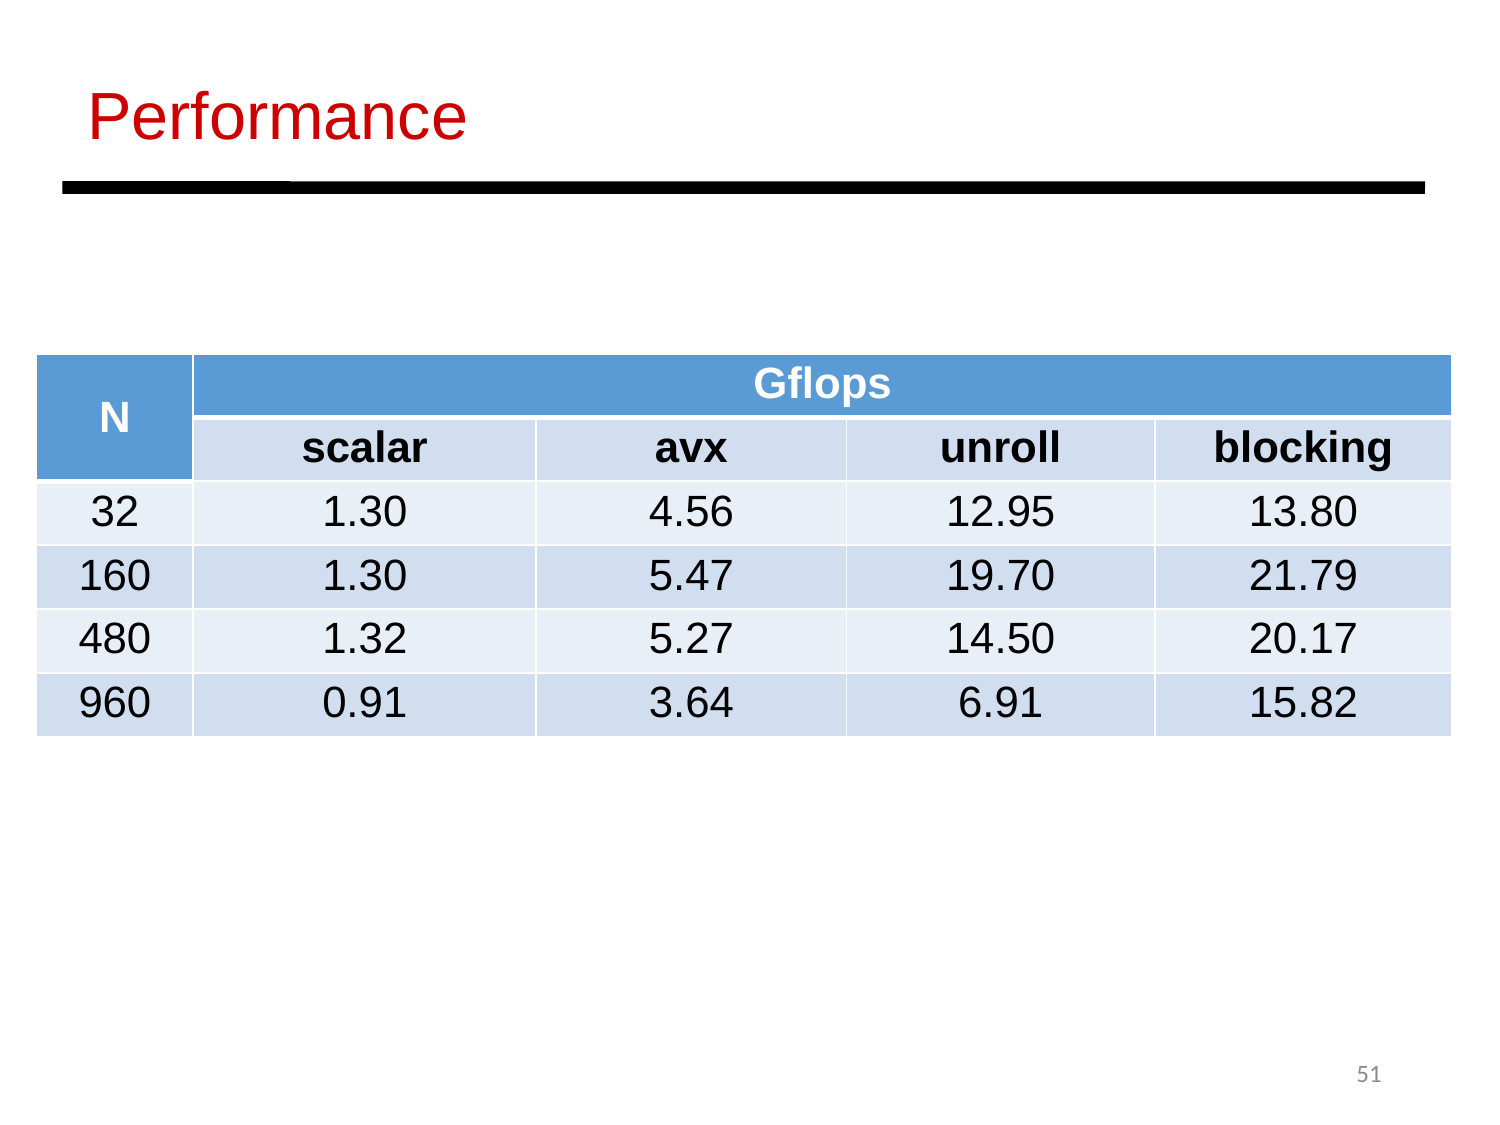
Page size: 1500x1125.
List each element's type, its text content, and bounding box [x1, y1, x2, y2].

text_box Performance [72, 65, 1228, 160]
table_cell 5.47 [537, 546, 846, 608]
table_cell 0.91 [194, 674, 535, 736]
table_cell 3.64 [537, 674, 846, 736]
table_cell 14.50 [847, 610, 1154, 672]
table_cell scalar [194, 420, 535, 480]
table_cell blocking [1156, 420, 1451, 480]
table_cell 15.82 [1156, 674, 1451, 736]
table_header N [37, 355, 192, 479]
table_cell 160 [37, 546, 192, 608]
table_cell 480 [37, 610, 192, 672]
table_cell 1.30 [194, 546, 535, 608]
table_cell 32 [37, 484, 192, 544]
table_cell 5.27 [537, 610, 846, 672]
table_cell 12.95 [847, 482, 1154, 544]
table_cell 19.70 [847, 546, 1154, 608]
table_cell 20.17 [1156, 610, 1451, 672]
table_cell avx [537, 420, 846, 480]
table_cell 4.56 [537, 482, 846, 544]
table_cell 6.91 [847, 674, 1154, 736]
table_cell 21.79 [1156, 546, 1451, 608]
slide_number 51 [1059, 1042, 1397, 1103]
table_cell 13.80 [1156, 482, 1451, 544]
table_header Gflops [194, 355, 1451, 415]
table_cell 1.30 [194, 482, 535, 544]
table_cell unroll [847, 420, 1154, 480]
table_cell 960 [37, 674, 192, 736]
table_cell 1.32 [194, 610, 535, 672]
